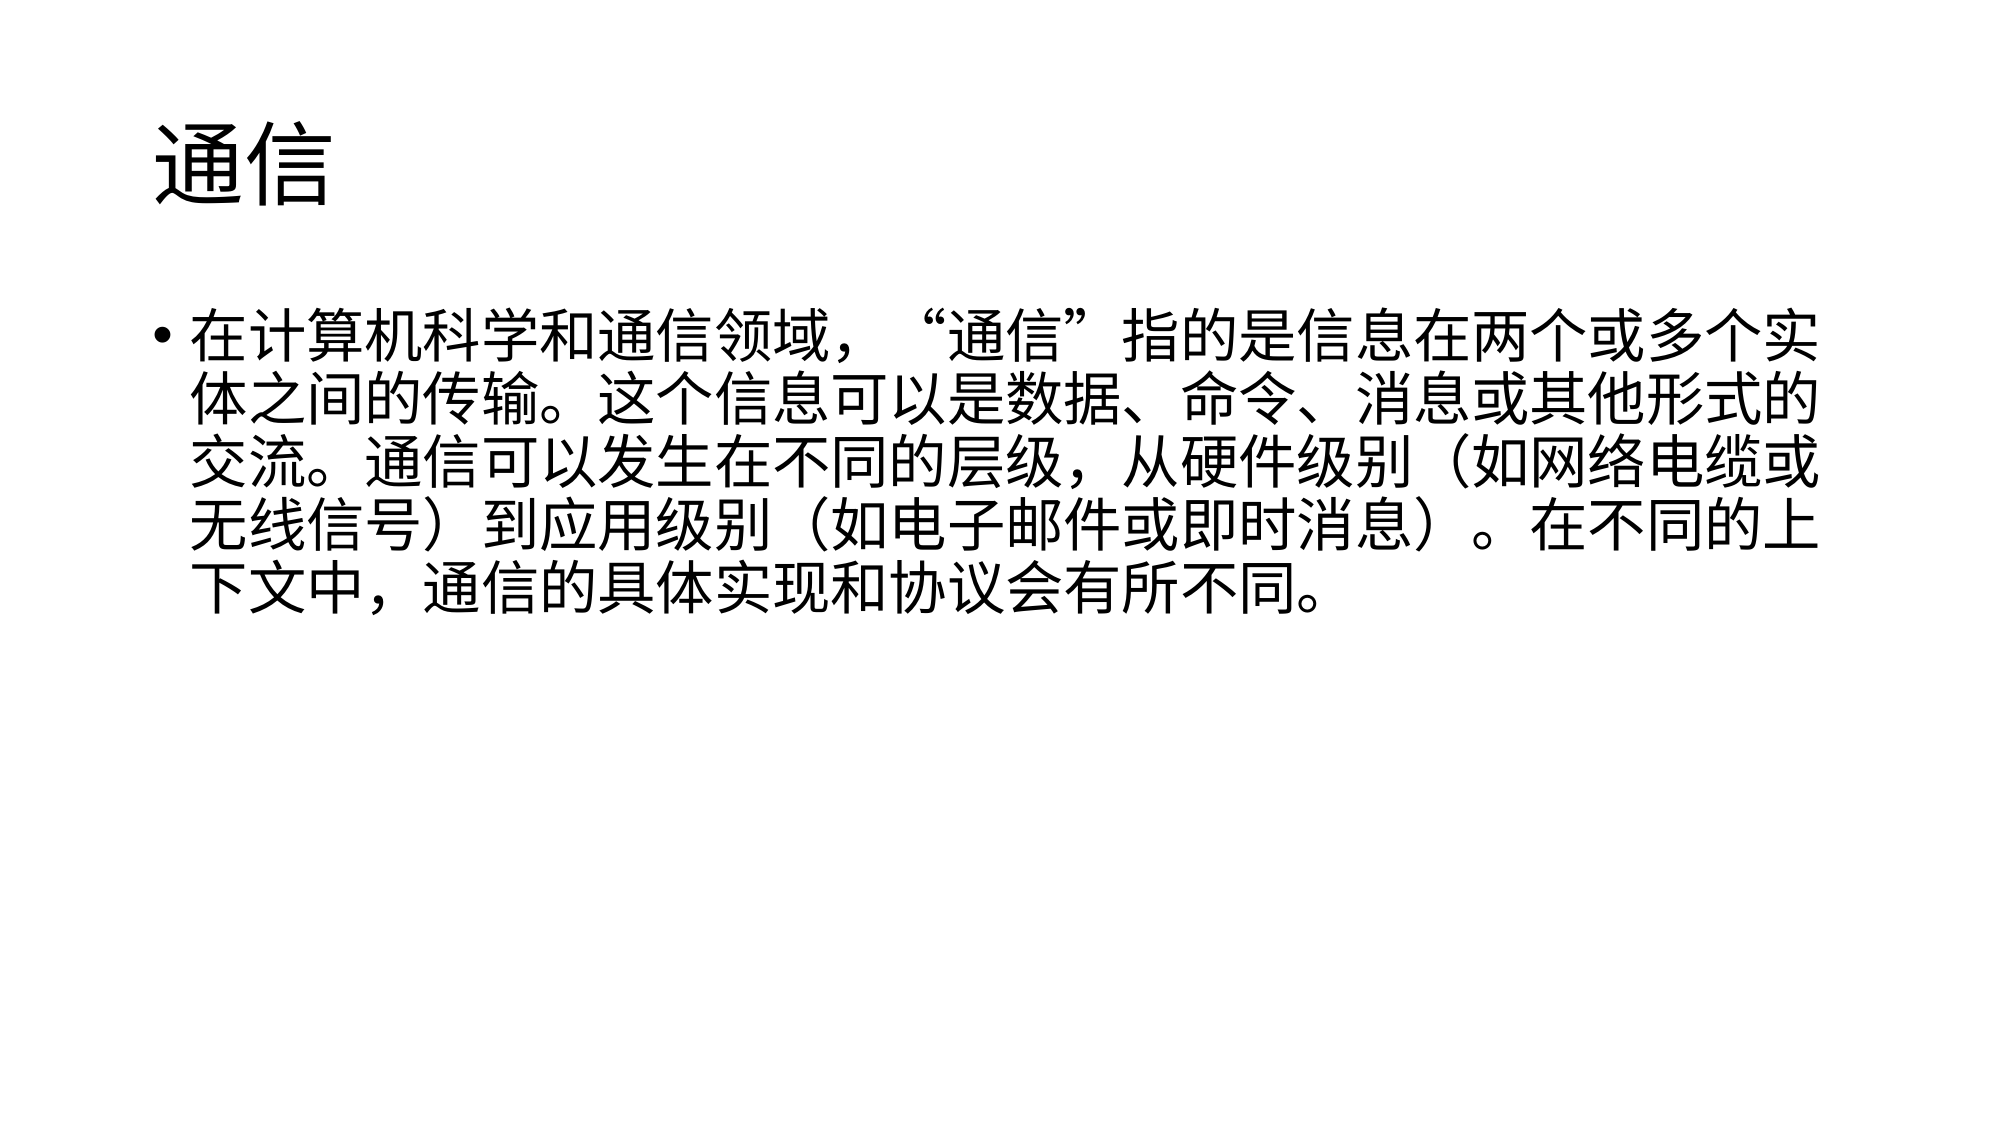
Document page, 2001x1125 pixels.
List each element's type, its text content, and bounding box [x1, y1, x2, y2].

list 在计算机科学和通信领域，“通信”指的是信息在两个或多个实体之间的传输。这个信息可以是数据、命令、消息或其他形式的交流。通信可以发生在不同的层级，从硬件级别（如网络电缆或无线信号）到应用级别（如电子邮件或即时消息）。在不同的上下文中，通信的具体实现和协议会有所不同。 [137, 299, 1863, 1014]
title 通信 [137, 59, 1863, 278]
